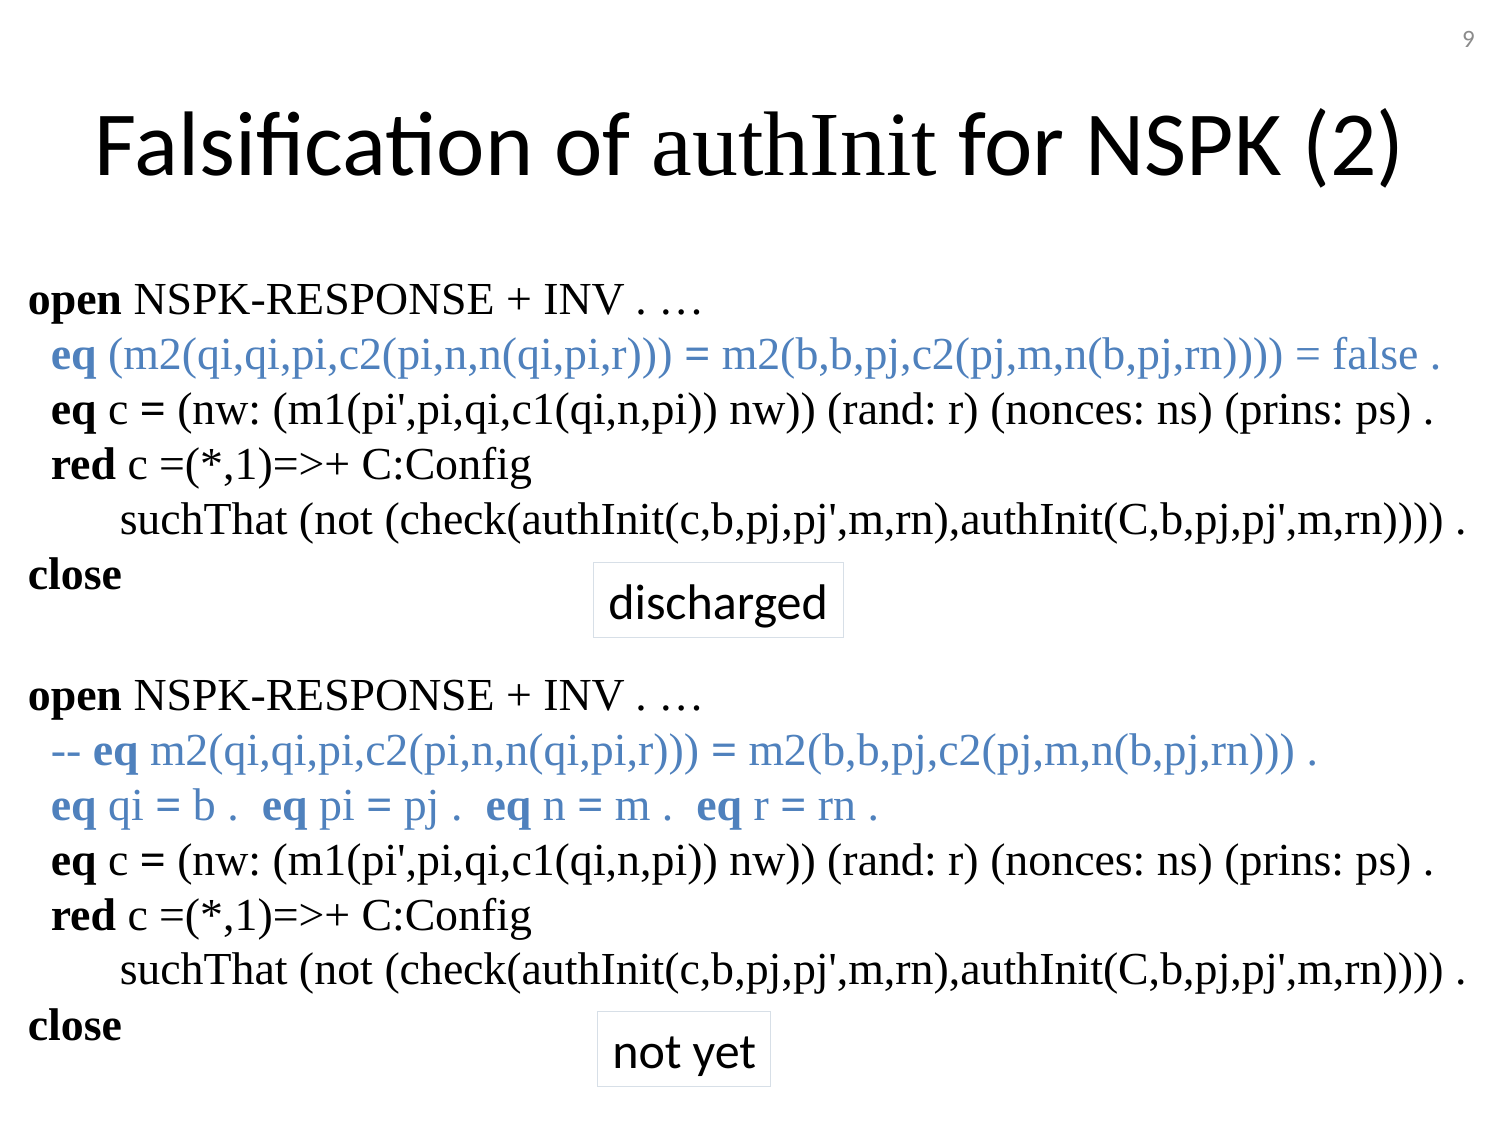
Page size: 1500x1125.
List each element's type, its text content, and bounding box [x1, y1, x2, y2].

text_box not yet [597, 1011, 771, 1087]
text_box discharged [593, 562, 844, 638]
title Falsification of authInit for NSPK (2) [75, 45, 1425, 233]
slide_number 9 [1139, 7, 1490, 68]
text_box open NSPK-RESPONSE + INV . … eq (m2(qi,qi,pi,c2(pi,n,n(qi,pi,r))) = m2(b,b,pj,c2(pj,m,n(b,pj,rn)))) = false . eq c = (nw: (m1(pi',pi,qi,c1(qi,n,pi)) nw)) (rand: r) (nonces: ns) (prins: ps) . red c =(*,1)=>+ C:Config suchThat (not (check(authInit(c,b,pj,pj',m,rn),authInit(C,b,pj,pj',m,rn)))) . close [13, 261, 1483, 606]
text_box open NSPK-RESPONSE + INV . … -- eq m2(qi,qi,pi,c2(pi,n,n(qi,pi,r))) = m2(b,b,pj,c2(pj,m,n(b,pj,rn))) . eq qi = b . eq pi = pj . eq n = m . eq r = rn . eq c = (nw: (m1(pi',pi,qi,c1(qi,n,pi)) nw)) (rand: r) (nonces: ns) (prins: ps) . red c =(*,1)=>+ C:Config suchThat (not (check(authInit(c,b,pj,pj',m,rn),authInit(C,b,pj,pj',m,rn)))) . close [13, 656, 1483, 1057]
